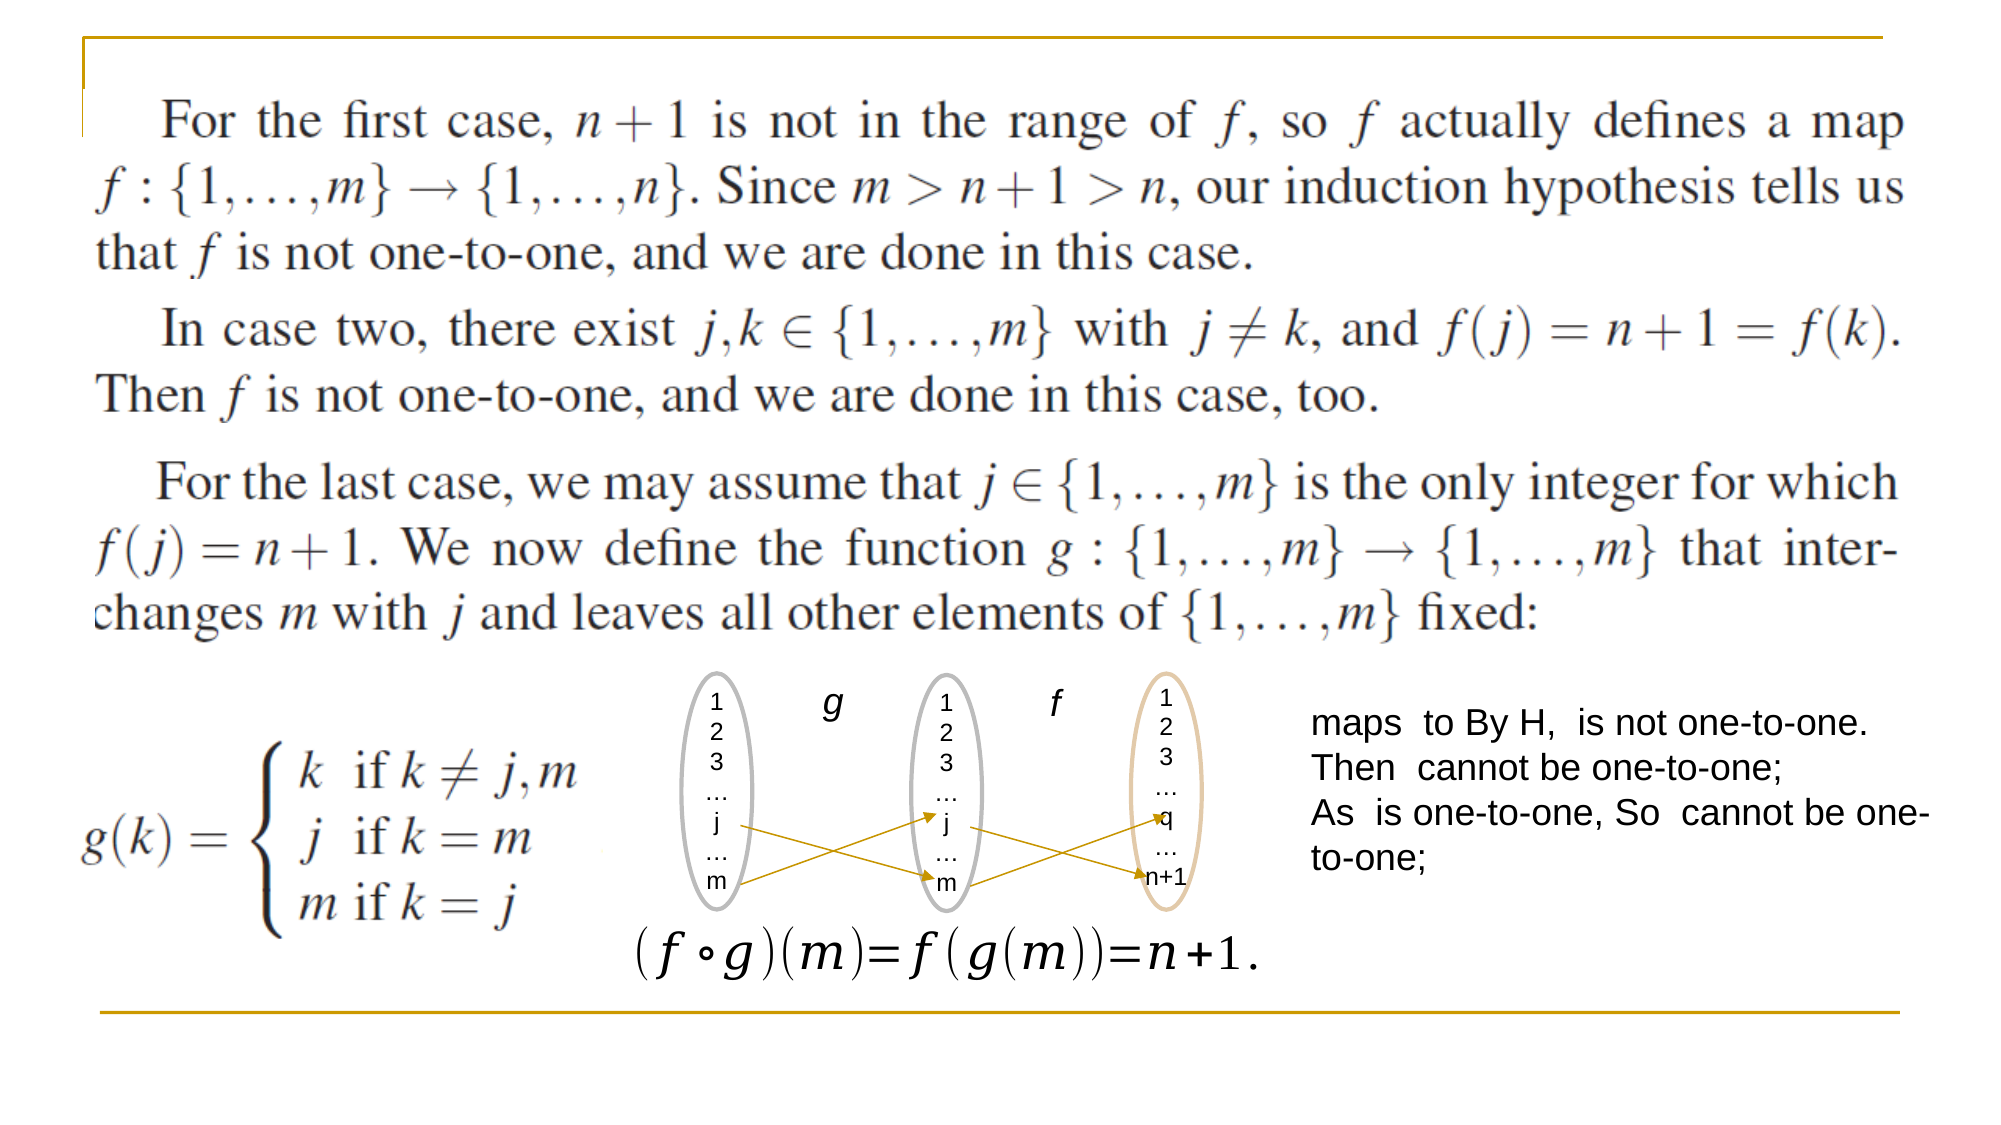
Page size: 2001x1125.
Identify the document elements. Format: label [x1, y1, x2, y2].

picture [91, 302, 1909, 424]
text_box [938, 671, 1203, 912]
picture [83, 89, 1917, 280]
picture [78, 727, 603, 950]
text_box [681, 669, 937, 910]
picture [94, 446, 1908, 655]
